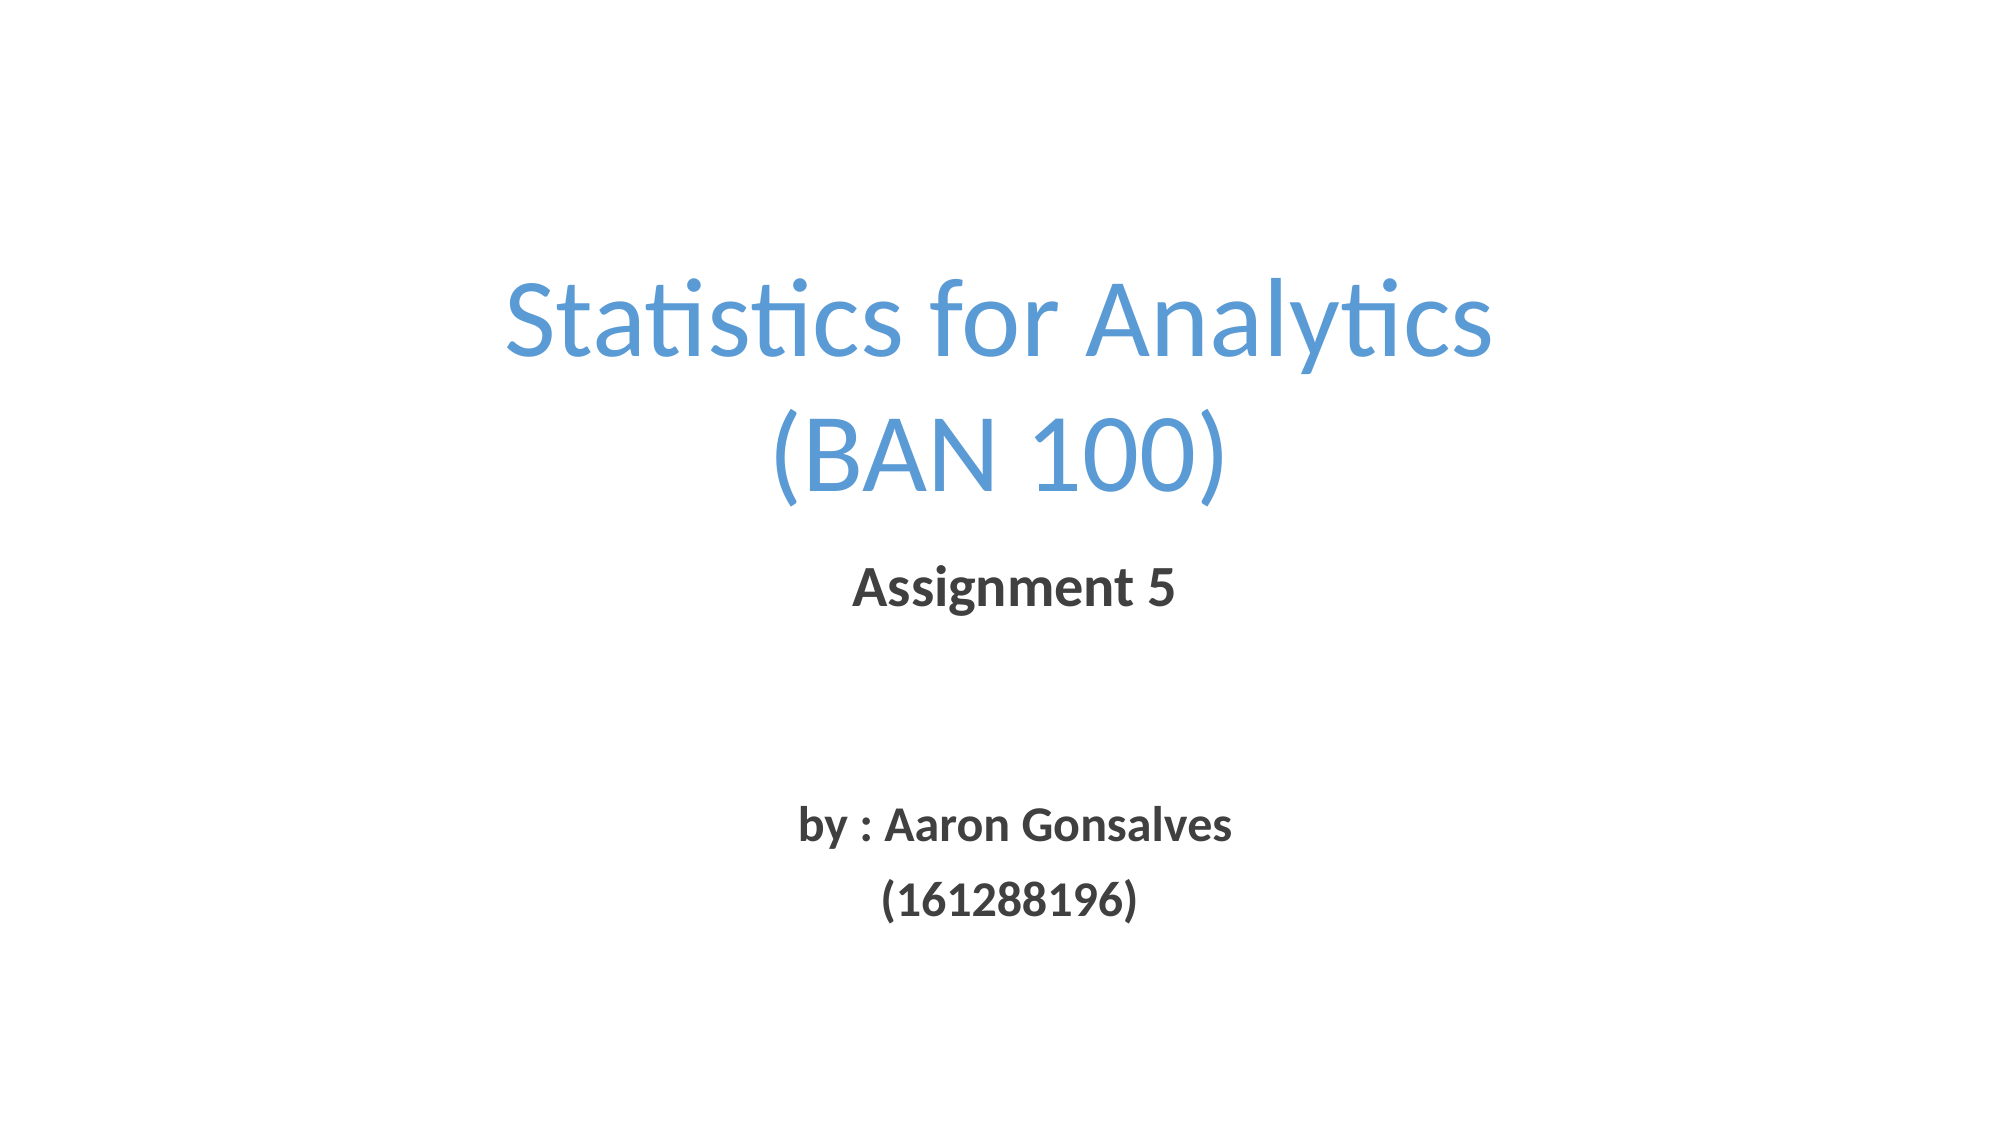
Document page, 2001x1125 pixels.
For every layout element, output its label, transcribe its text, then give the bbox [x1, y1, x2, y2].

subtitle Assignment 5 by : Aaron Gonsalves (161288196) [249, 548, 1781, 1065]
text_box Statistics for Analytics (BAN 100) [489, 235, 1511, 521]
